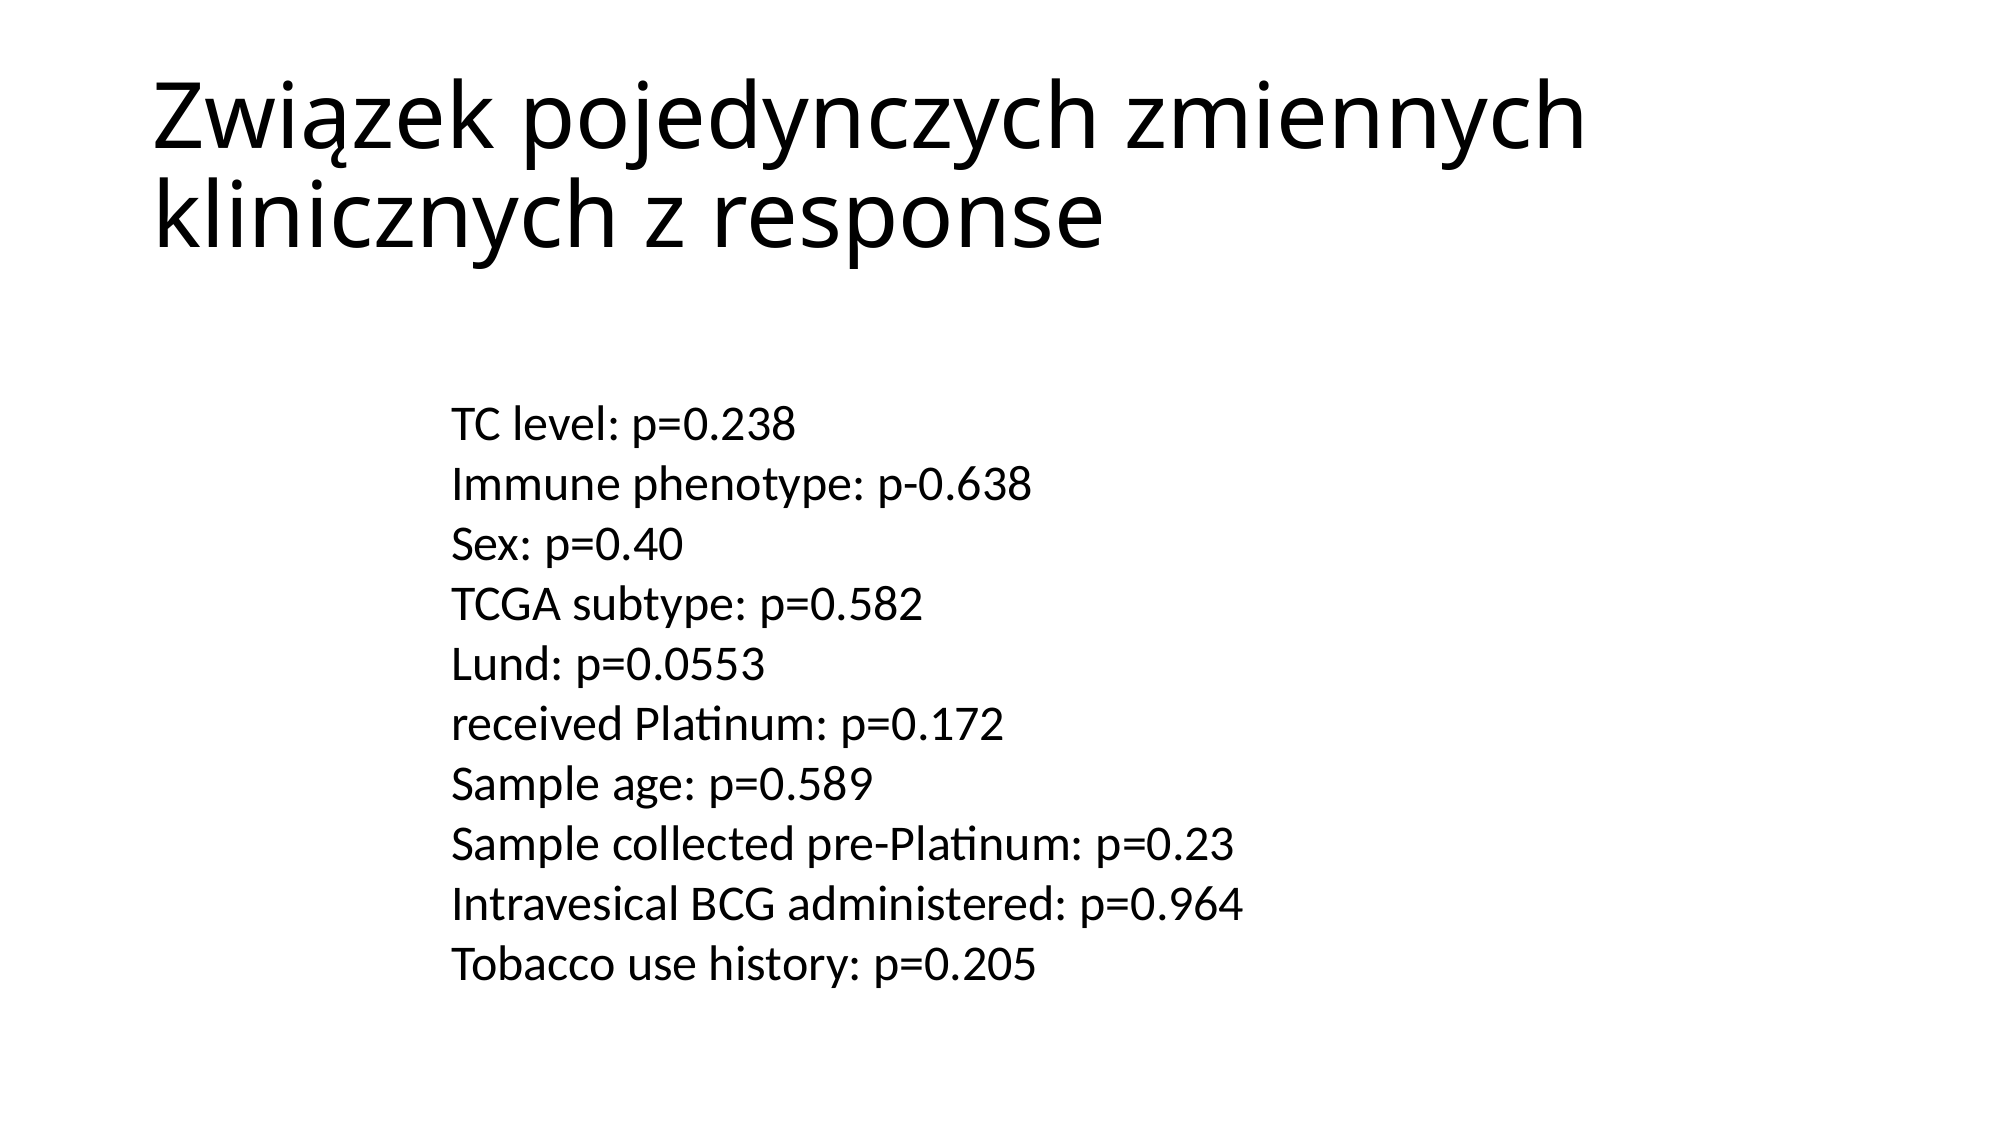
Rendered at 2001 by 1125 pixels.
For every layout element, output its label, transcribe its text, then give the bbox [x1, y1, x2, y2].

title Związek pojedynczych zmiennych klinicznych z response [137, 59, 1863, 278]
text_box TC level: p=0.238 Immune phenotype: p-0.638 Sex: p=0.40 TCGA subtype: p=0.582 Lund: p=0.0553 received Platinum: p=0.172 Sample age: p=0.589 Sample collected pre-Platinum: p=0.23 Intravesical BCG administered: p=0.964 Tobacco use history: p=0.205 [436, 383, 1863, 999]
